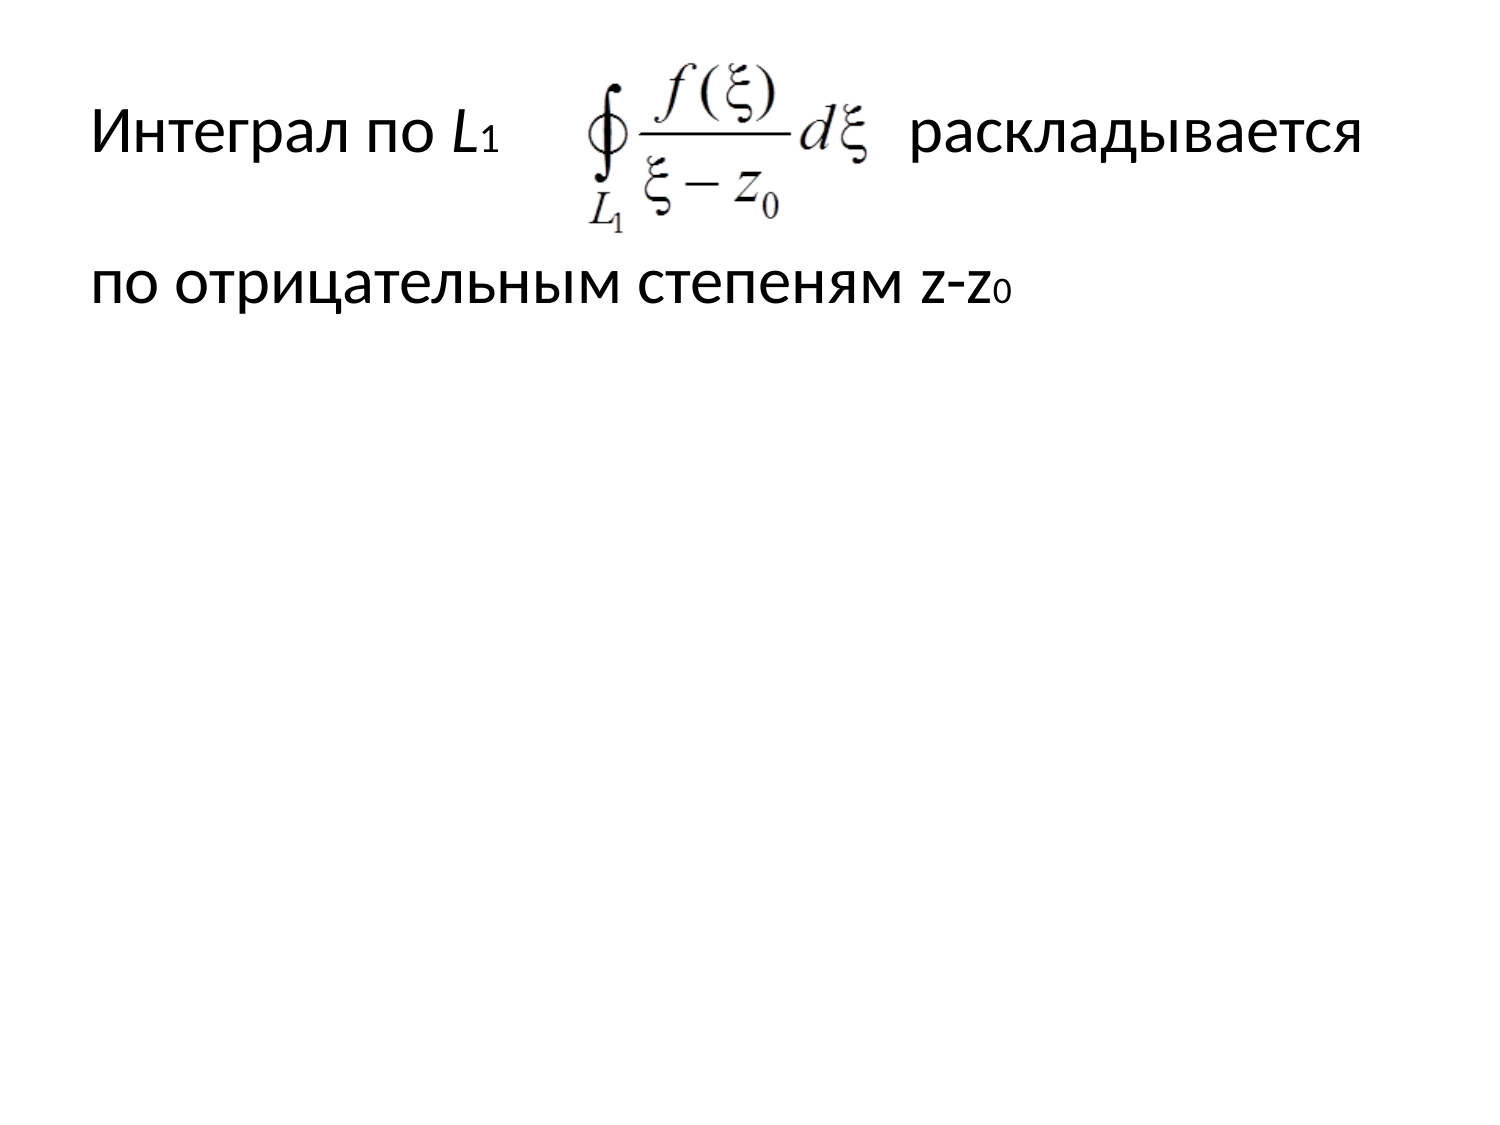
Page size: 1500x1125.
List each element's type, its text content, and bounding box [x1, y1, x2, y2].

list Интеграл по L1 раскладывается по отрицательным степеням z-z0 [75, 78, 1425, 1005]
picture [584, 54, 873, 241]
